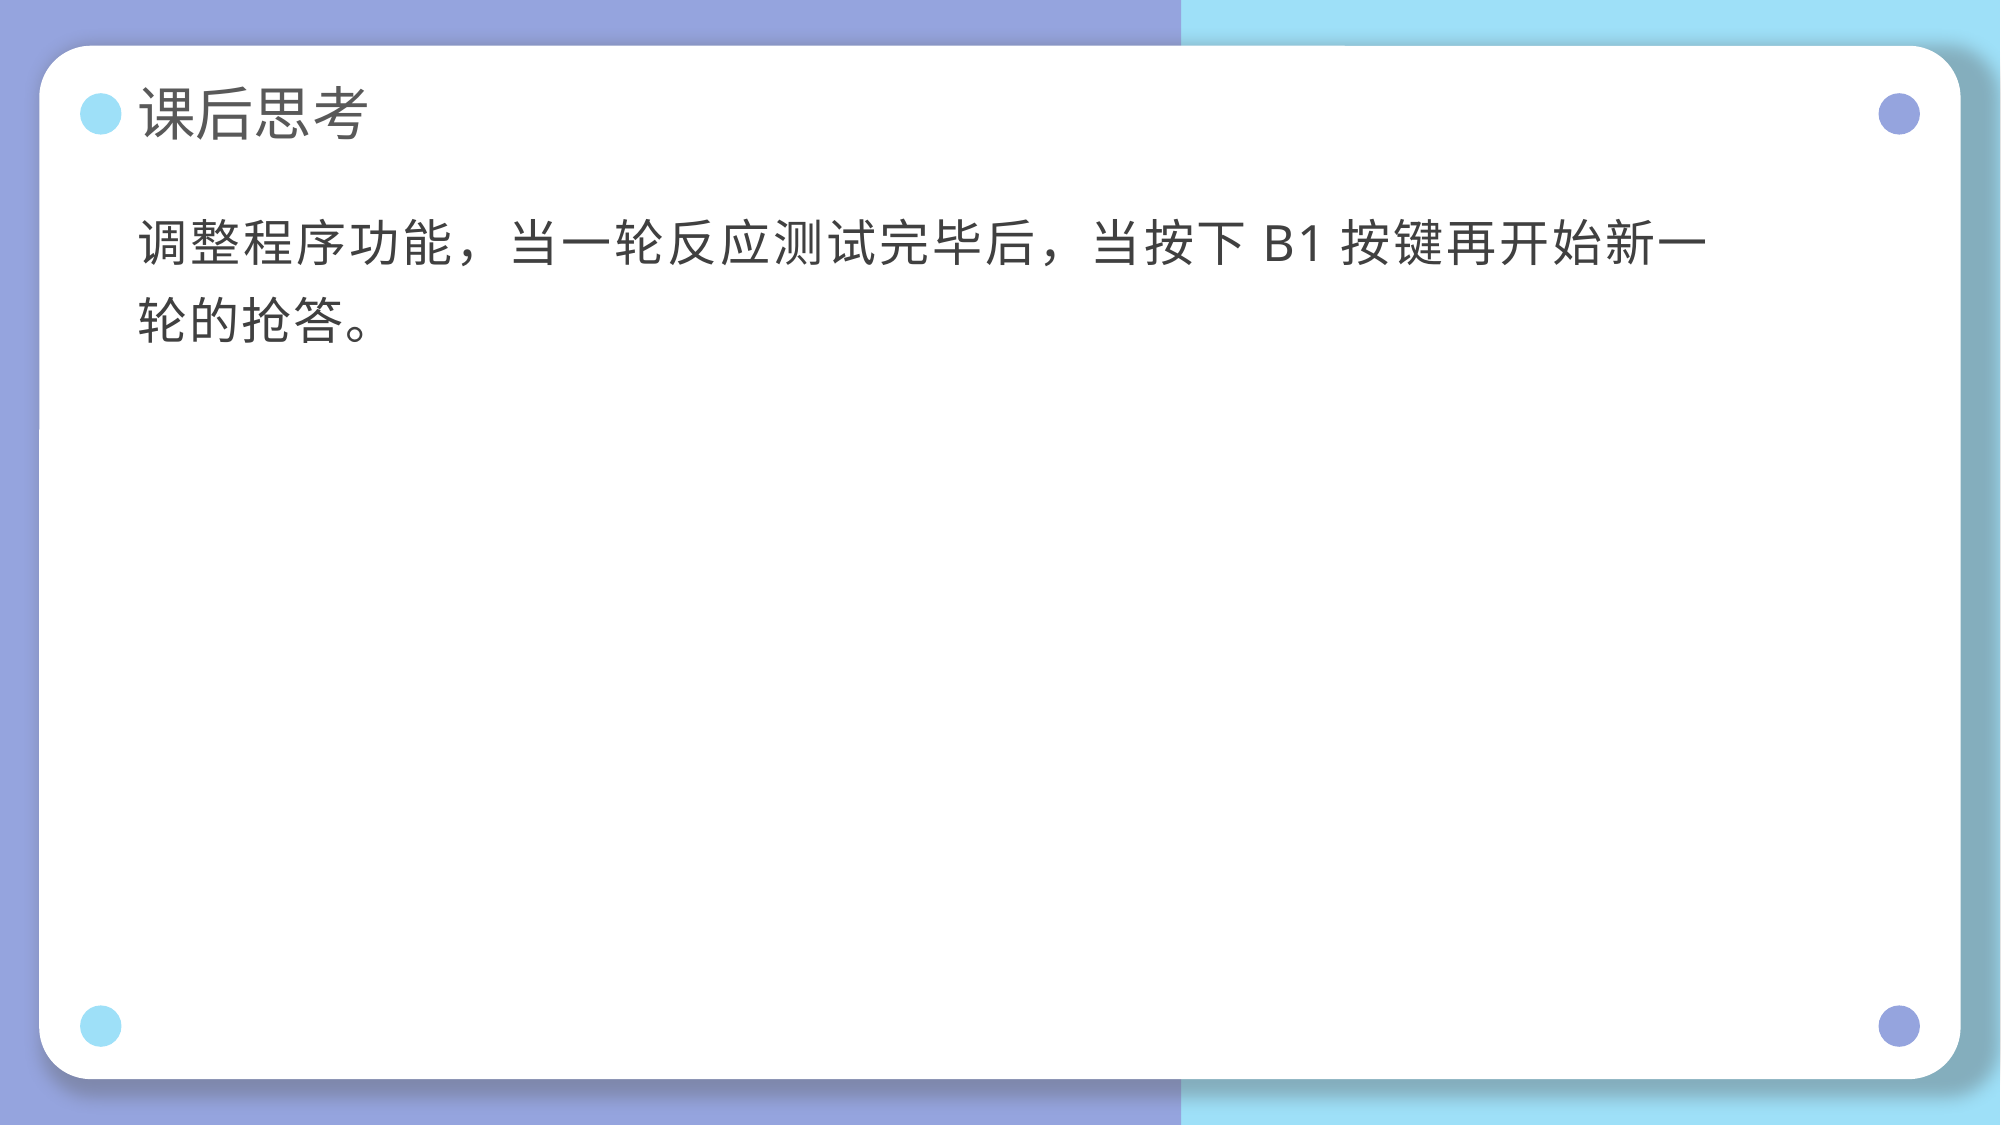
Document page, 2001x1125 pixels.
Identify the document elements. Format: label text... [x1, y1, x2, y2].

list 调整程序功能，当一轮反应测试完毕后，当按下B1按键再开始新一轮的抢答。 [137, 185, 1711, 369]
title 课后思考 [137, 77, 976, 157]
